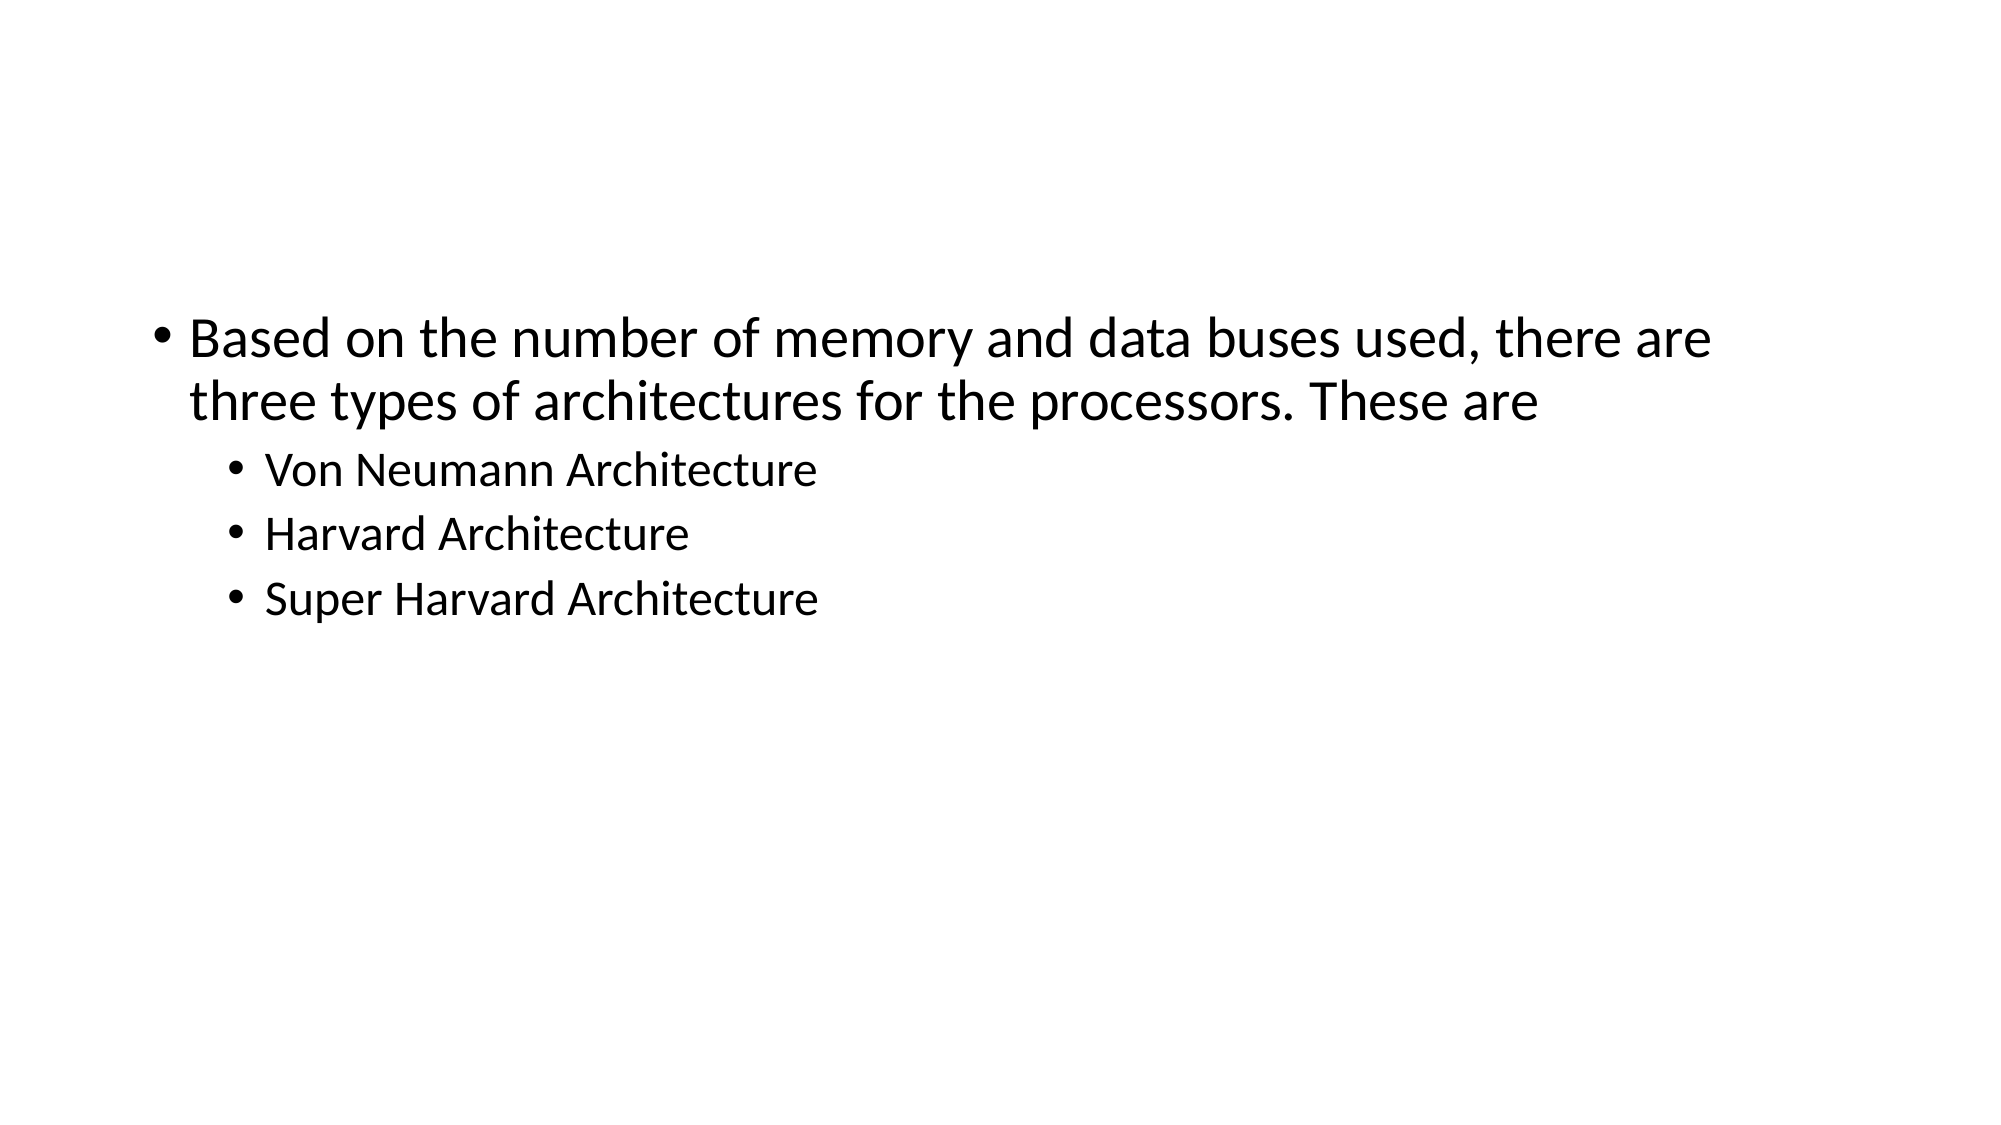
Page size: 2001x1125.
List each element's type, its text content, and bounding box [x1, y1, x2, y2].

list Based on the number of memory and data buses used, there are three types of architectures for the processors. These are Von Neumann Architecture Harvard Architecture Super Harvard Architecture [137, 299, 1863, 1014]
